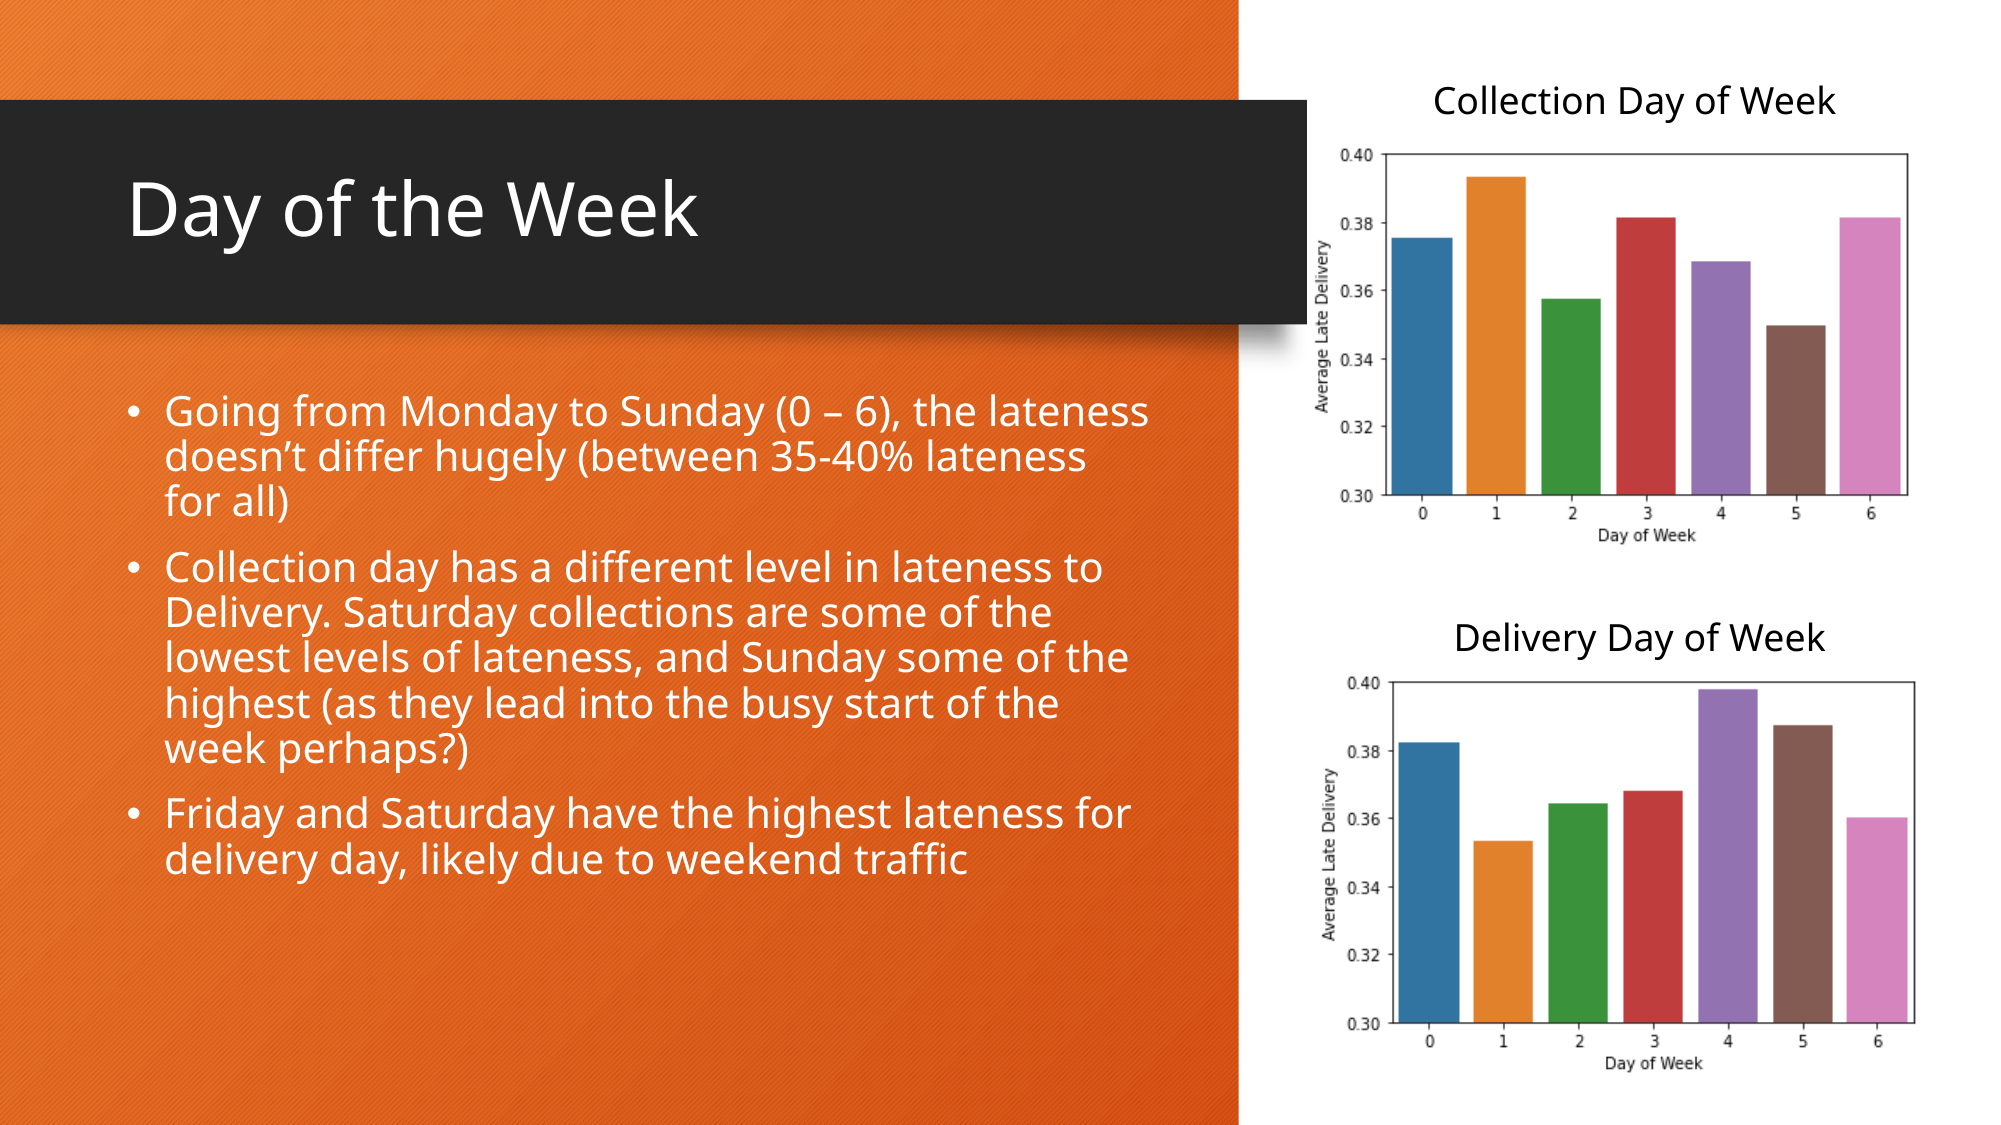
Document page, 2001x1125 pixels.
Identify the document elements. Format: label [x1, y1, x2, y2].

picture [0, 138, 1919, 554]
text_box [0, 0, 2000, 1125]
picture [1313, 666, 1926, 1082]
